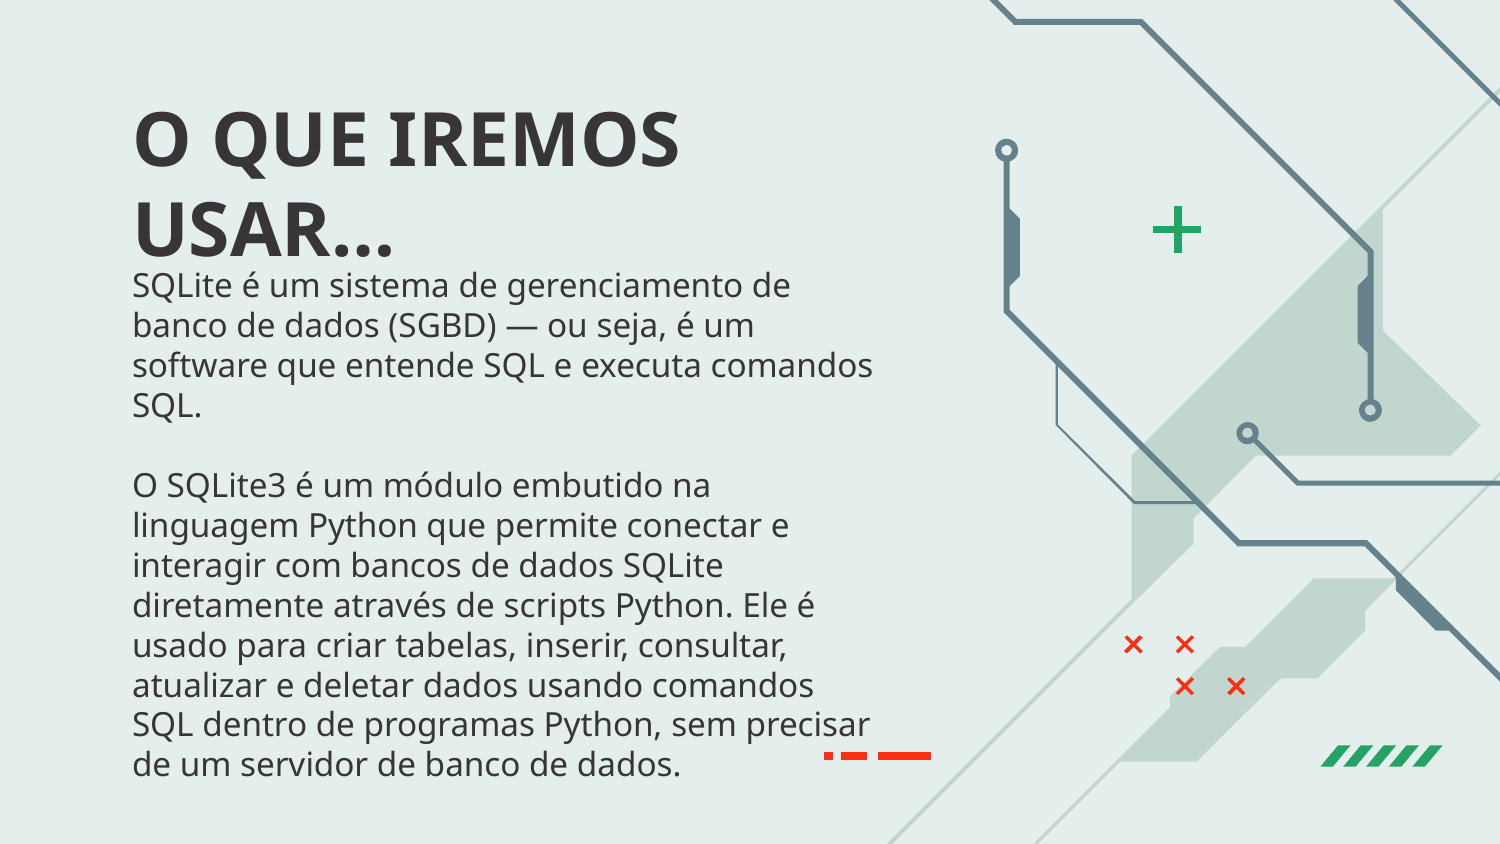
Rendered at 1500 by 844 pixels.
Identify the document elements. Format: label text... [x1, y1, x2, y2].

title O QUE IREMOS USAR… [117, 142, 894, 221]
subtitle SQLite é um sistema de gerenciamento de banco de dados (SGBD) — ou seja, é um software que entende SQL e executa comandos SQL. O SQLite3 é um módulo embutido na linguagem Python que permite conectar e interagir com bancos de dados SQLite diretamente através de scripts Python. Ele é usado para criar tabelas, inserir, consultar, atualizar e deletar dados usando comandos SQL dentro de programas Python, sem precisar de um servidor de banco de dados. [117, 447, 894, 641]
